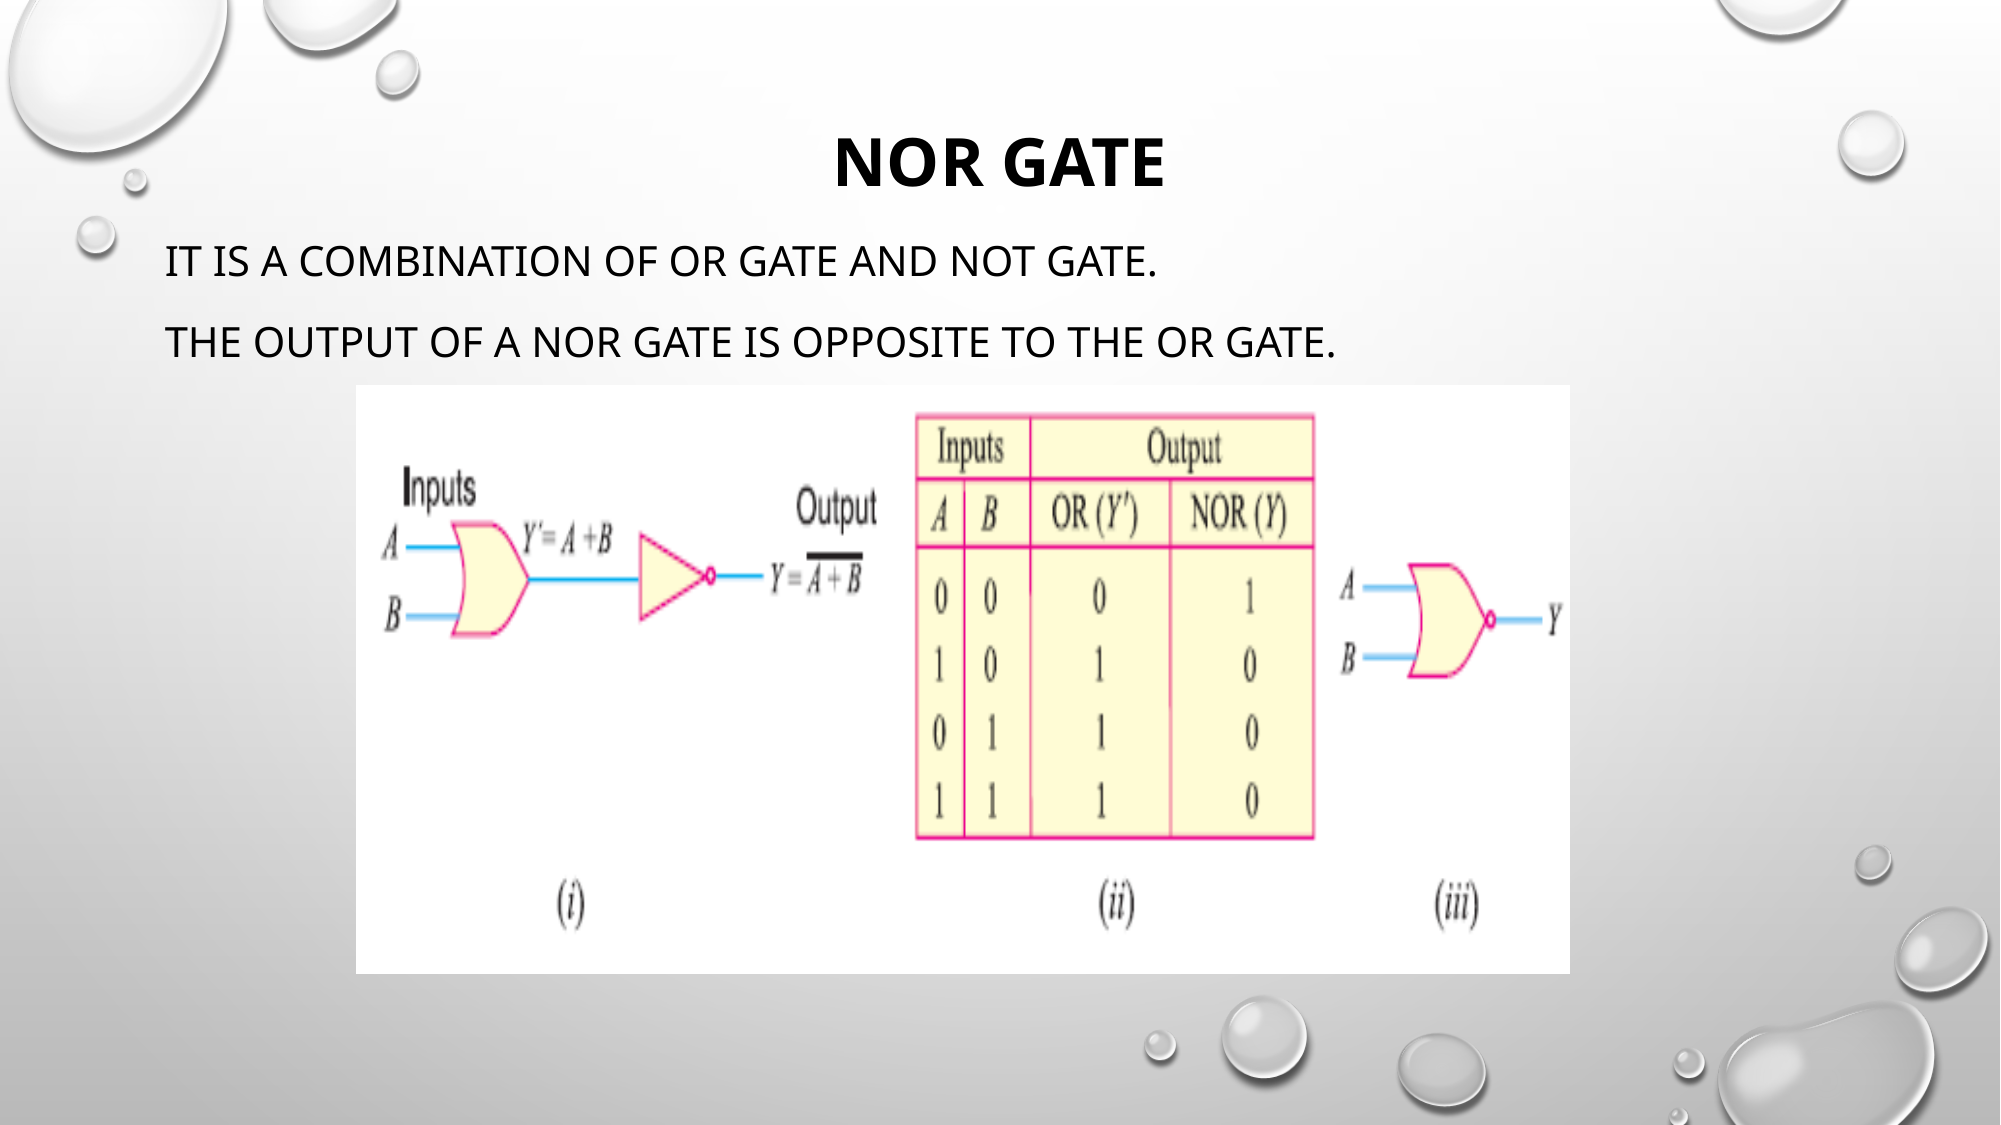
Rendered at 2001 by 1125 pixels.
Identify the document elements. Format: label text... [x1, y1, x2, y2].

picture [0, 0, 2000, 1125]
list It is a Combination of OR gate and NOT gate. The output of a NOR gate is opposite to the OR gate. [149, 217, 1850, 950]
title NOR Gate [149, 101, 1851, 229]
